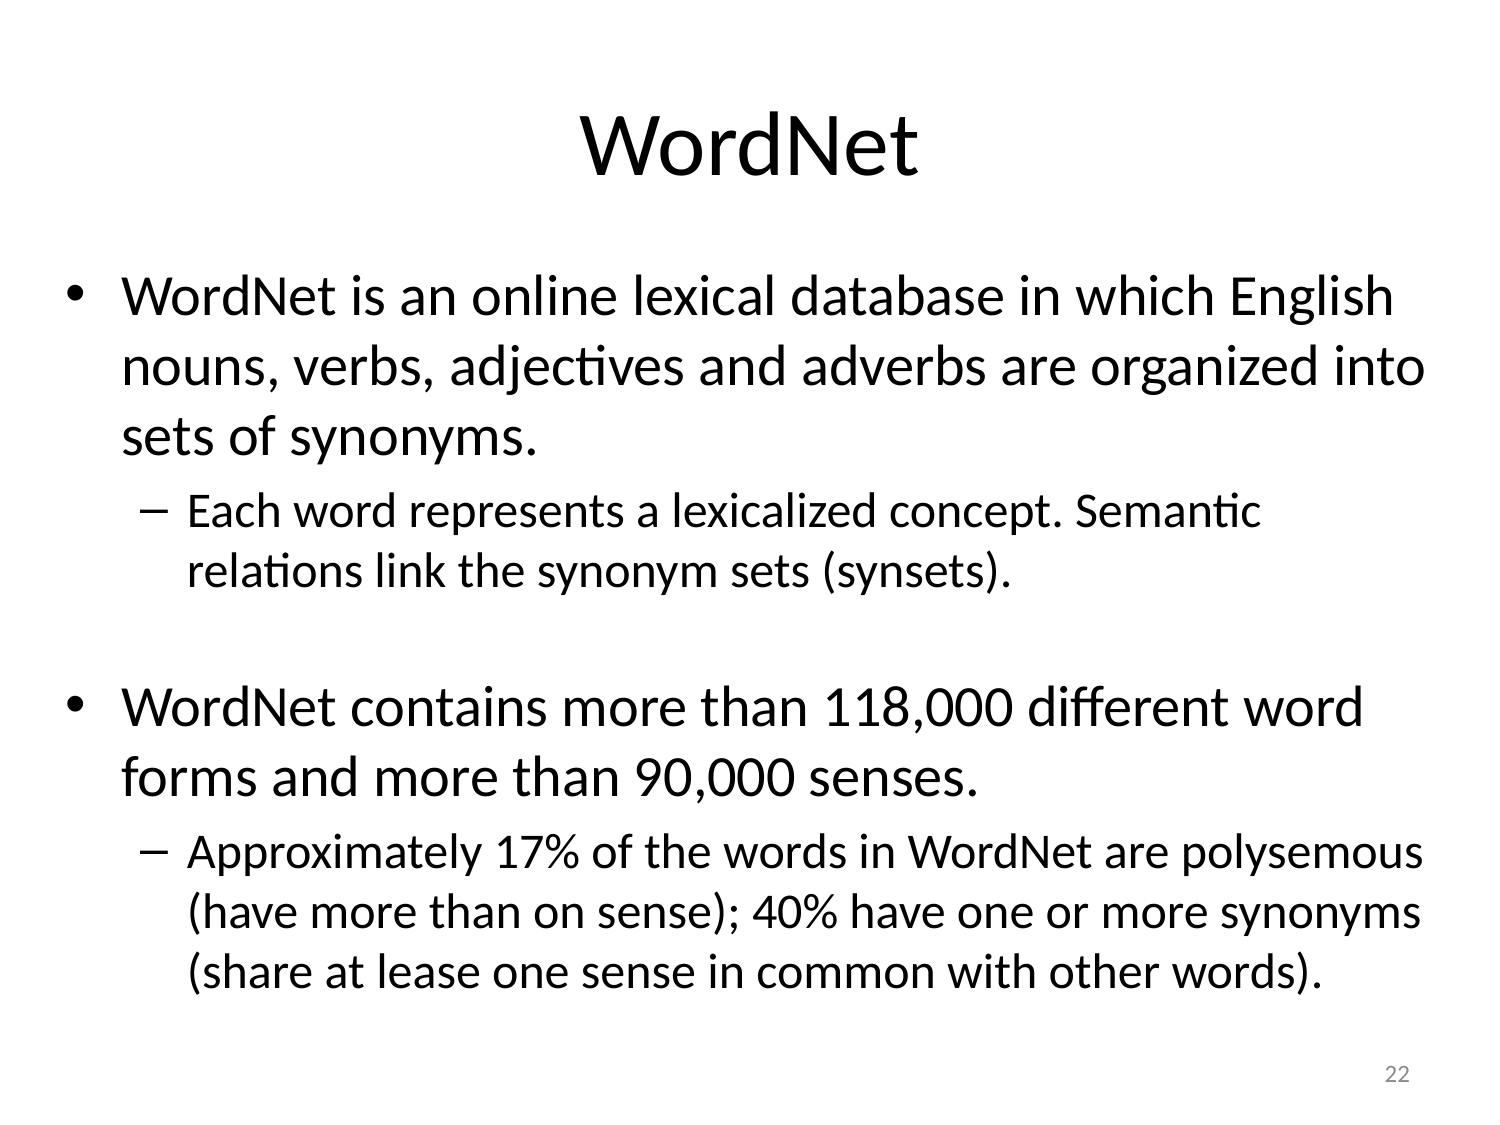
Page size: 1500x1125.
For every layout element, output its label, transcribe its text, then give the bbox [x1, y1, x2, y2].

list WordNet is an online lexical database in which English nouns, verbs, adjectives and adverbs are organized into sets of synonyms. Each word represents a lexicalized concept. Semantic relations link the synonym sets (synsets). WordNet contains more than 118,000 different word forms and more than 90,000 senses. Approximately 17% of the words in WordNet are polysemous (have more than on sense); 40% have one or more synonyms (share at lease one sense in common with other words). [50, 249, 1450, 1050]
title WordNet [75, 45, 1425, 233]
slide_number 22 [1074, 1042, 1425, 1103]
